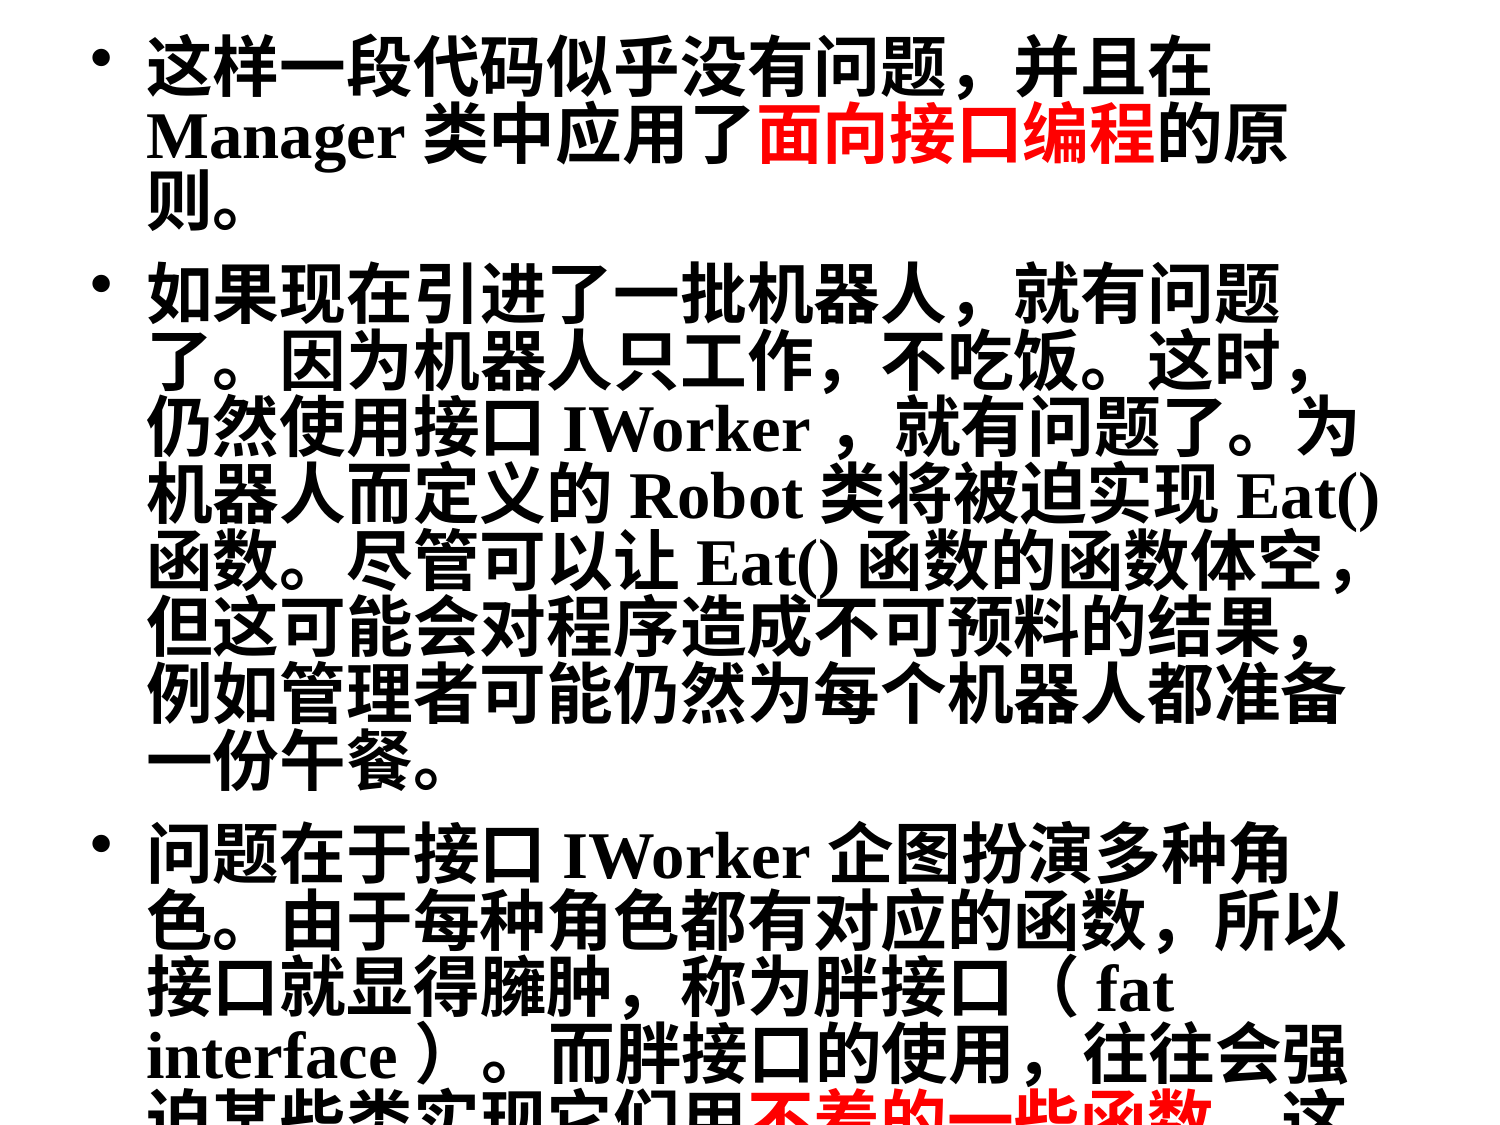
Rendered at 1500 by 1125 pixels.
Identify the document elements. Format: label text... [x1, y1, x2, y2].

list 这样一段代码似乎没有问题，并且在Manager类中应用了面向接口编程的原则。 如果现在引进了一批机器人，就有问题了。因为机器人只工作，不吃饭。这时，仍然使用接口IWorker，就有问题了。为机器人而定义的Robot类将被迫实现Eat()函数。尽管可以让Eat()函数的函数体空，但这可能会对程序造成不可预料的结果，例如管理者可能仍然为每个机器人都准备一份午餐。 问题在于接口IWorker企图扮演多种角色。由于每种角色都有对应的函数，所以接口就显得臃肿，称为胖接口（fat interface）。而胖接口的使用，往往会强迫某些类实现它们用不着的一些函数。这种现象称为接口的污染。 [74, 30, 1426, 994]
